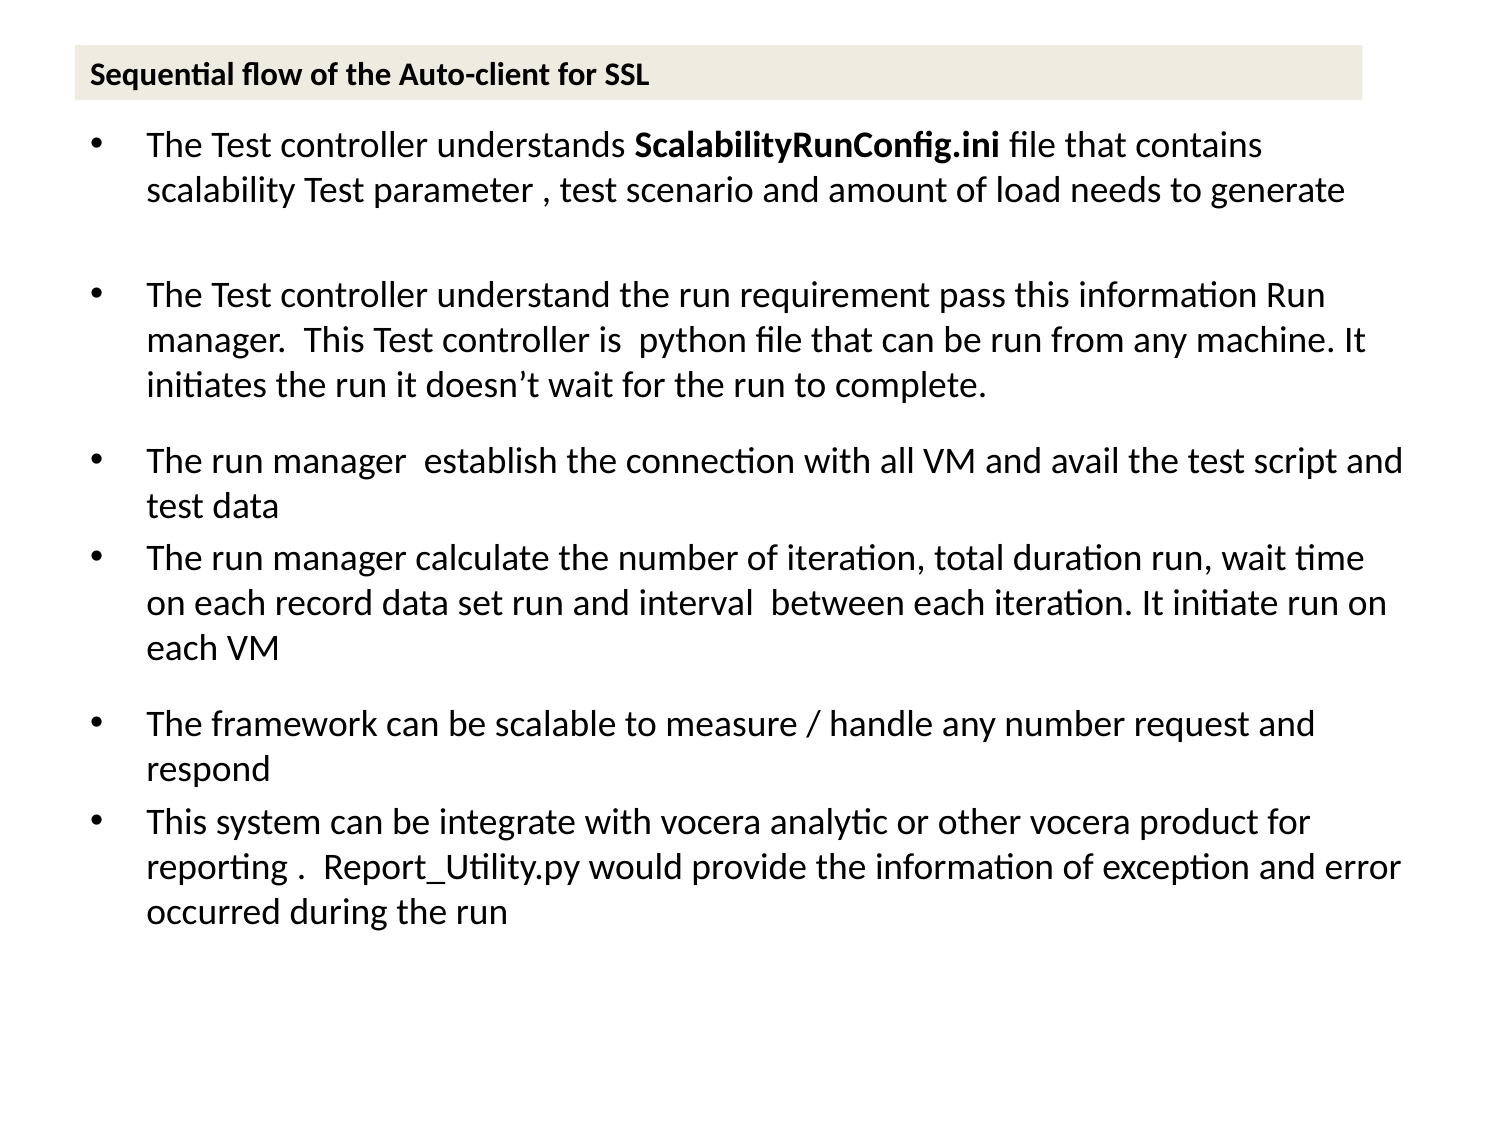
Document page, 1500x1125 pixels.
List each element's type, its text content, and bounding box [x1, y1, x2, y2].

title Sequential flow of the Auto-client for SSL [75, 45, 1363, 100]
list The Test controller understands ScalabilityRunConfig.ini file that contains scalability Test parameter , test scenario and amount of load needs to generate The Test controller understand the run requirement pass this information Run manager. This Test controller is python file that can be run from any machine. It initiates the run it doesn’t wait for the run to complete. The run manager establish the connection with all VM and avail the test script and test data The run manager calculate the number of iteration, total duration run, wait time on each record data set run and interval between each iteration. It initiate run on each VM The framework can be scalable to measure / handle any number request and respond This system can be integrate with vocera analytic or other vocera product for reporting . Report_Utility.py would provide the information of exception and error occurred during the run [75, 112, 1425, 1050]
